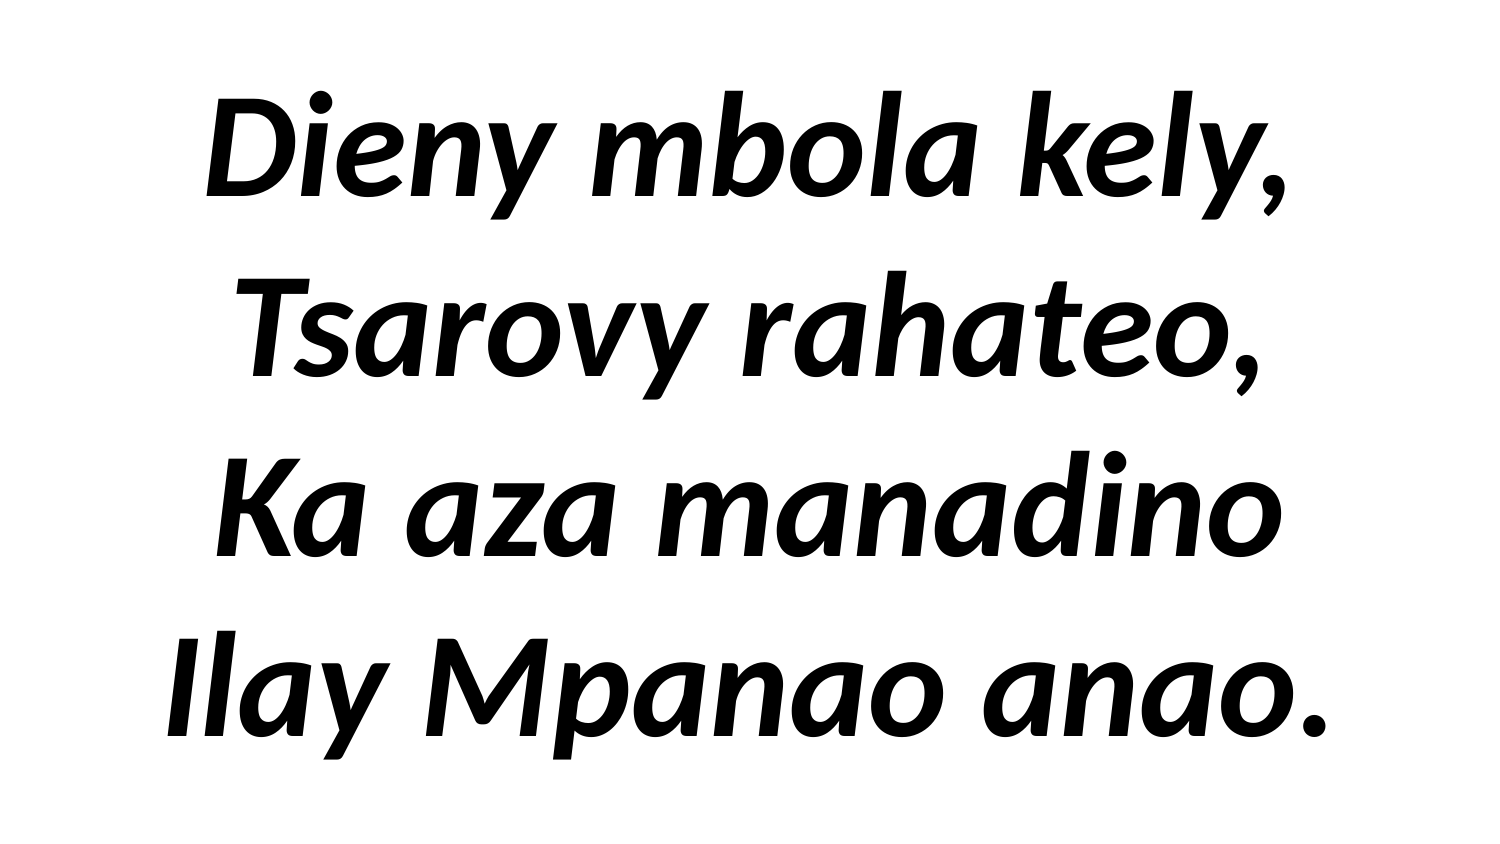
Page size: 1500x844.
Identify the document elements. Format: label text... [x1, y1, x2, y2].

title Dieny mbola kely, Tsarovy rahateo, Ka aza manadino Ilay Mpanao anao. [0, 315, 1500, 497]
